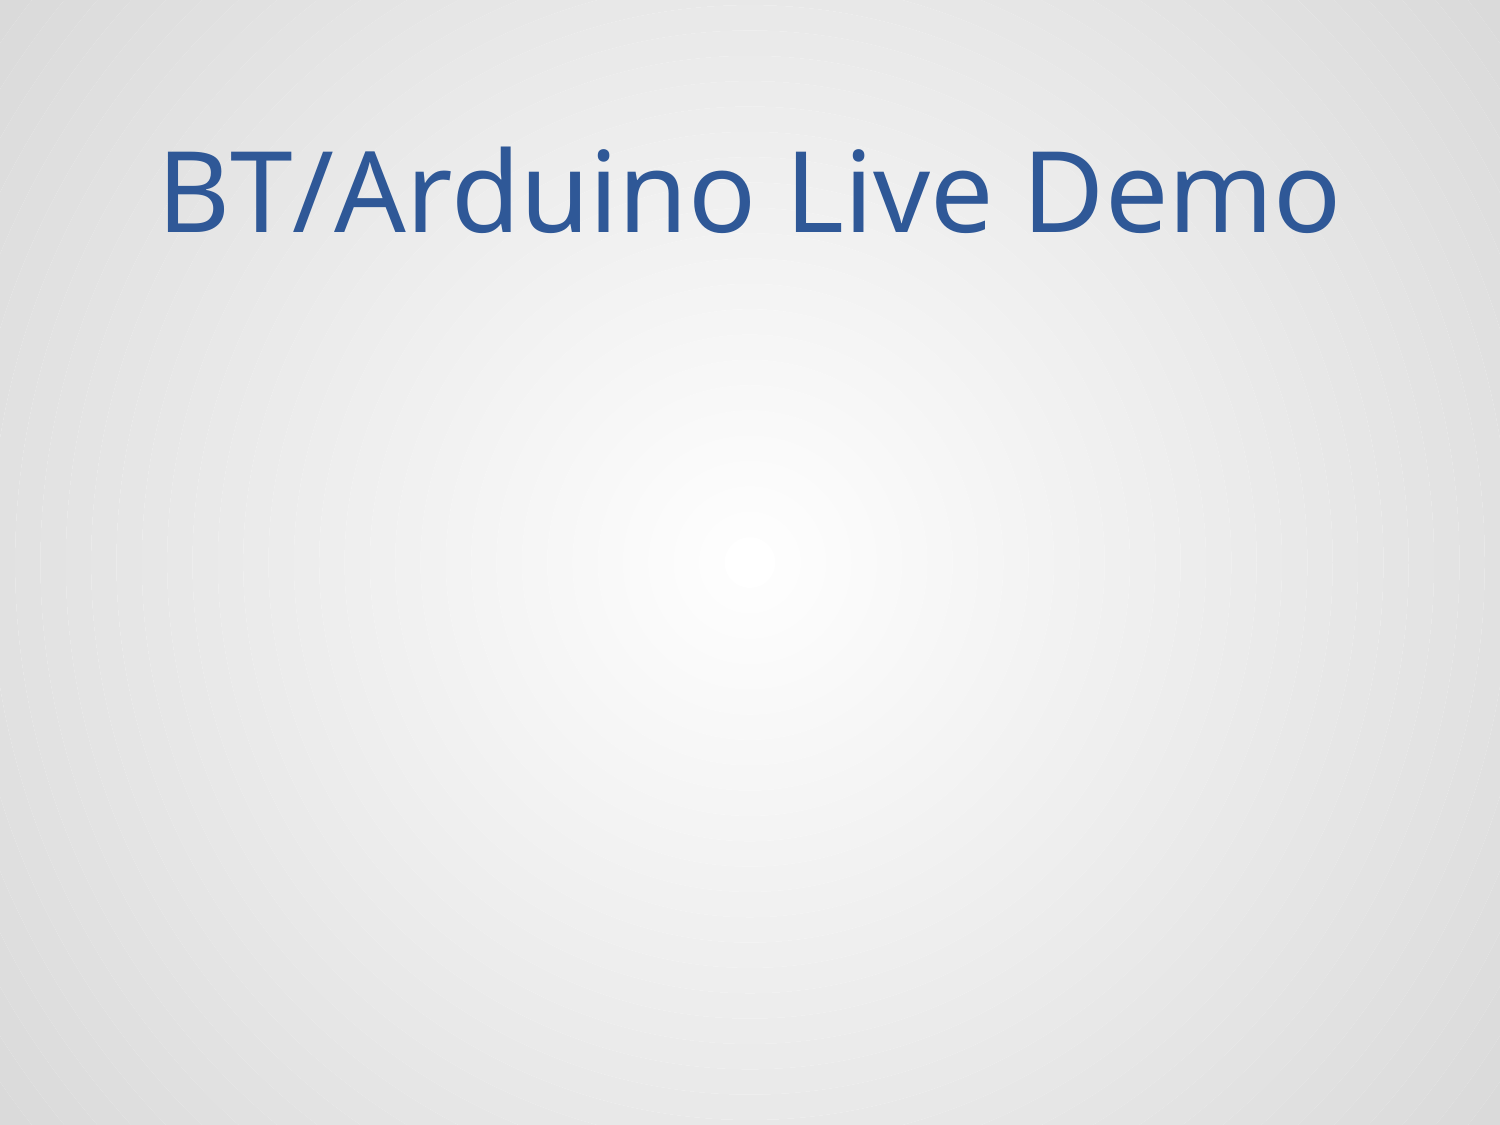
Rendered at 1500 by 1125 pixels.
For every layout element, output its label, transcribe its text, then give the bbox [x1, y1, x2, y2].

title BT/Arduino Live Demo [75, 0, 1425, 263]
